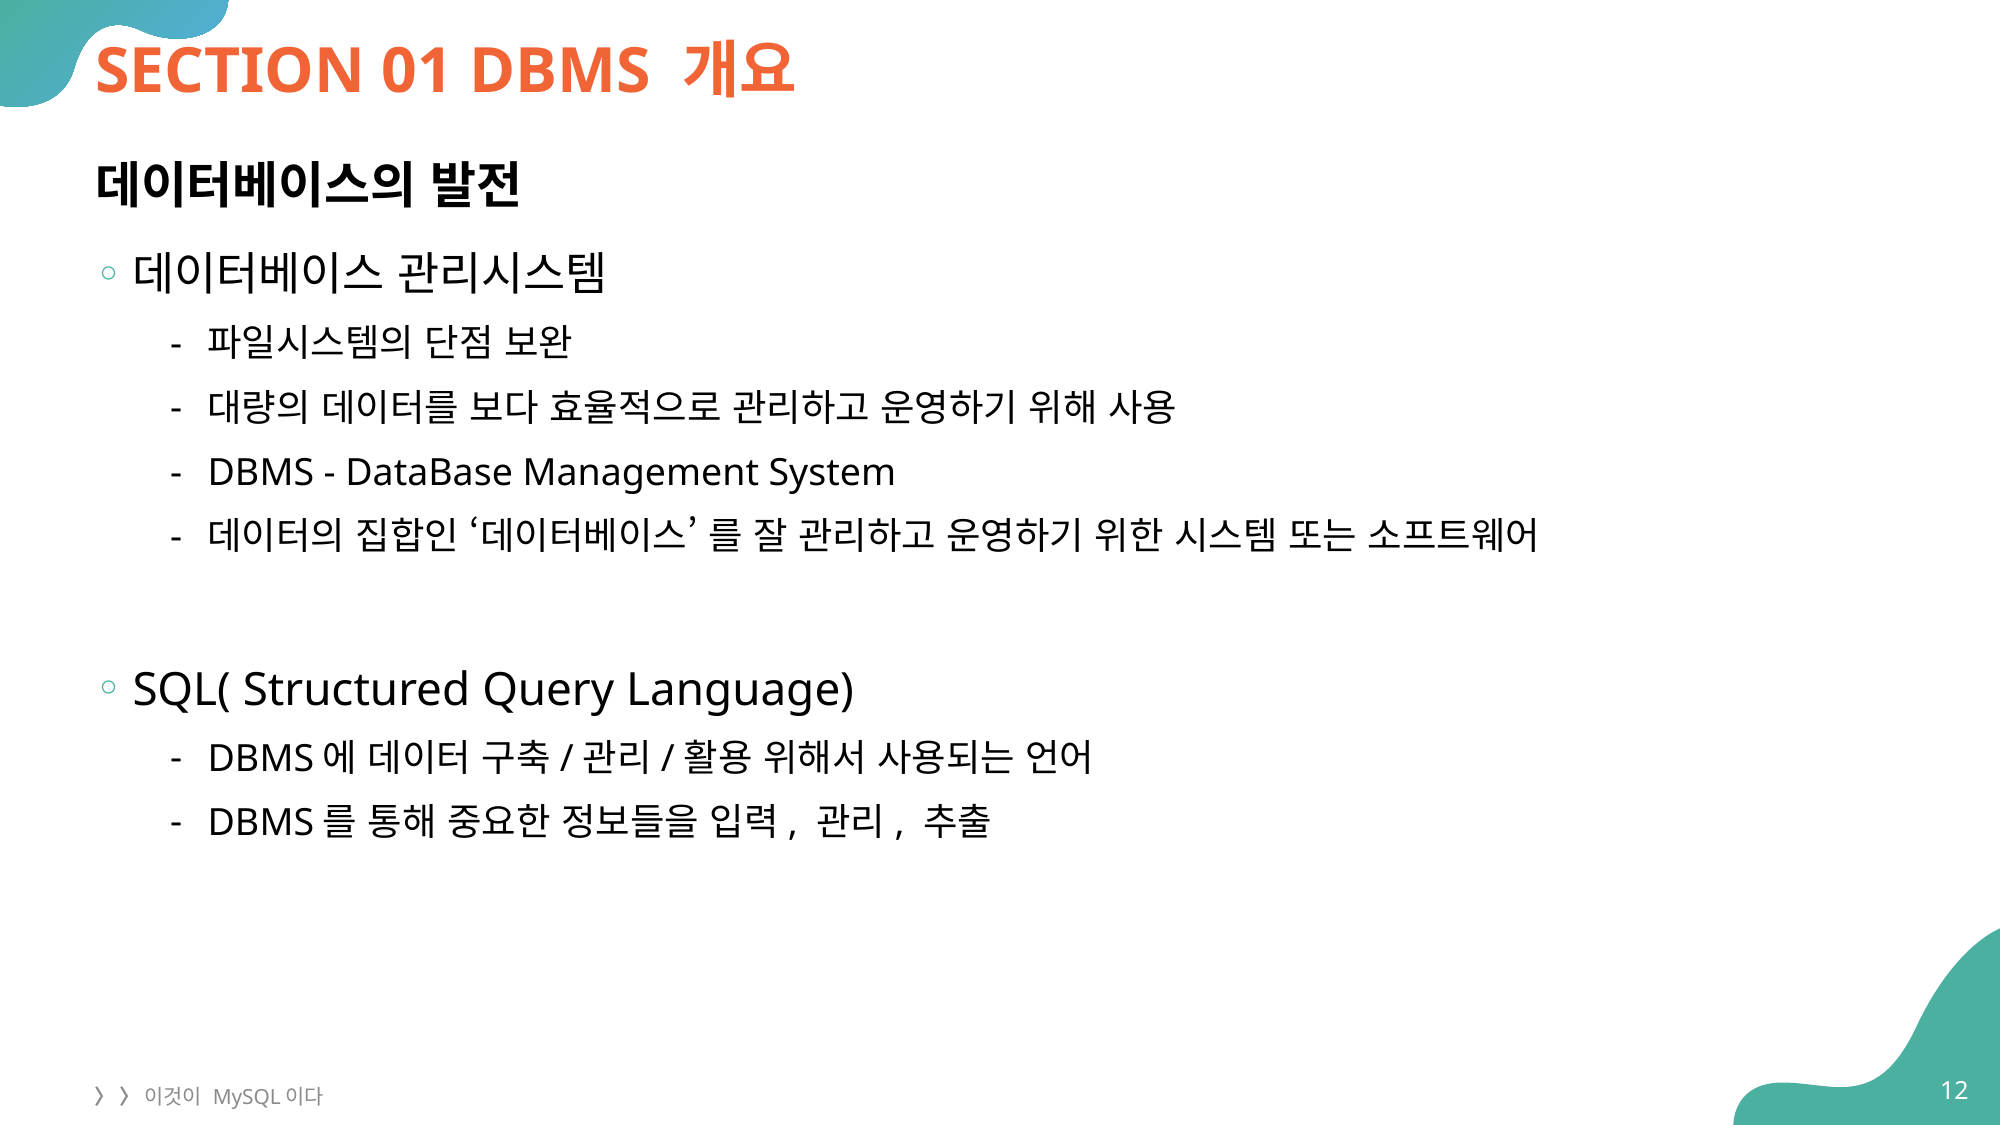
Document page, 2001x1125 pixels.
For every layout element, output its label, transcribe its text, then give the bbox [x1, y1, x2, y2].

slide_number 12 [1917, 1061, 1984, 1122]
title SECTION 01 DBMS 개요 [79, 17, 1931, 128]
footer 〉 〉 이것이 MySQL이다 [79, 1078, 755, 1114]
list 데이터베이스의 발전 데이터베이스 관리시스템 파일시스템의 단점 보완 대량의 데이터를 보다 효율적으로 관리하고 운영하기 위해 사용 DBMS - DataBase Management System 데이터의 집합인 ‘데이터베이스’ 를 잘 관리하고 운영하기 위한 시스템 또는 소프트웨어 SQL( Structured Query Language) DBMS에 데이터 구축/관리/활용 위해서 사용되는 언어 DBMS를 통해 중요한 정보들을 입력, 관리, 추출 [79, 133, 1931, 1072]
